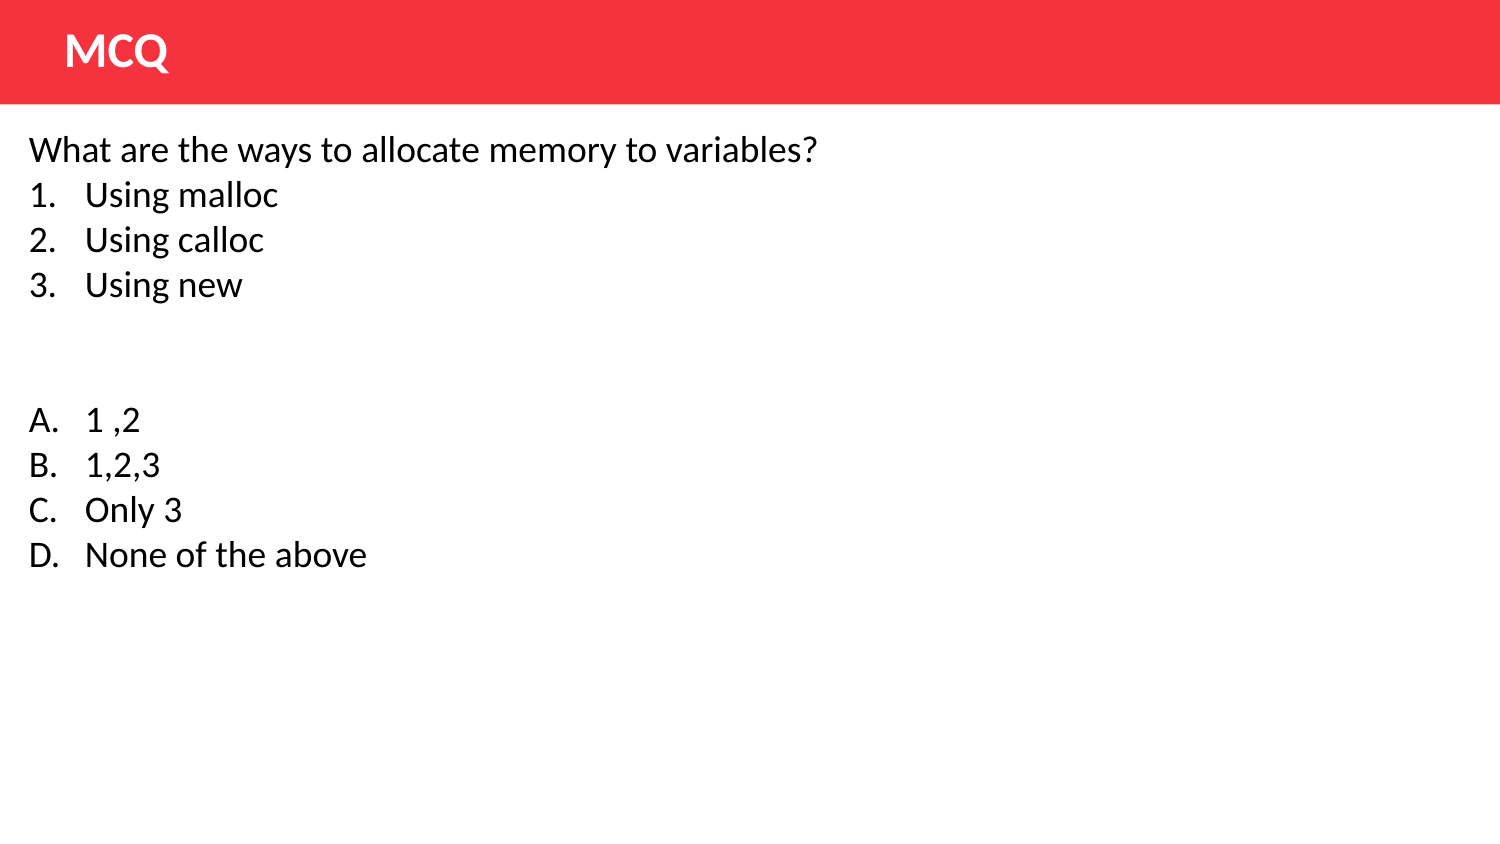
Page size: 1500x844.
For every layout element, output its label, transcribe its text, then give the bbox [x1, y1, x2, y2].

text_box MCQ [63, 15, 1203, 80]
text_box [0, 0, 1500, 105]
text_box What are the ways to allocate memory to variables? Using malloc Using calloc Using new 1 ,2 1,2,3 Only 3 None of the above [13, 110, 1483, 829]
